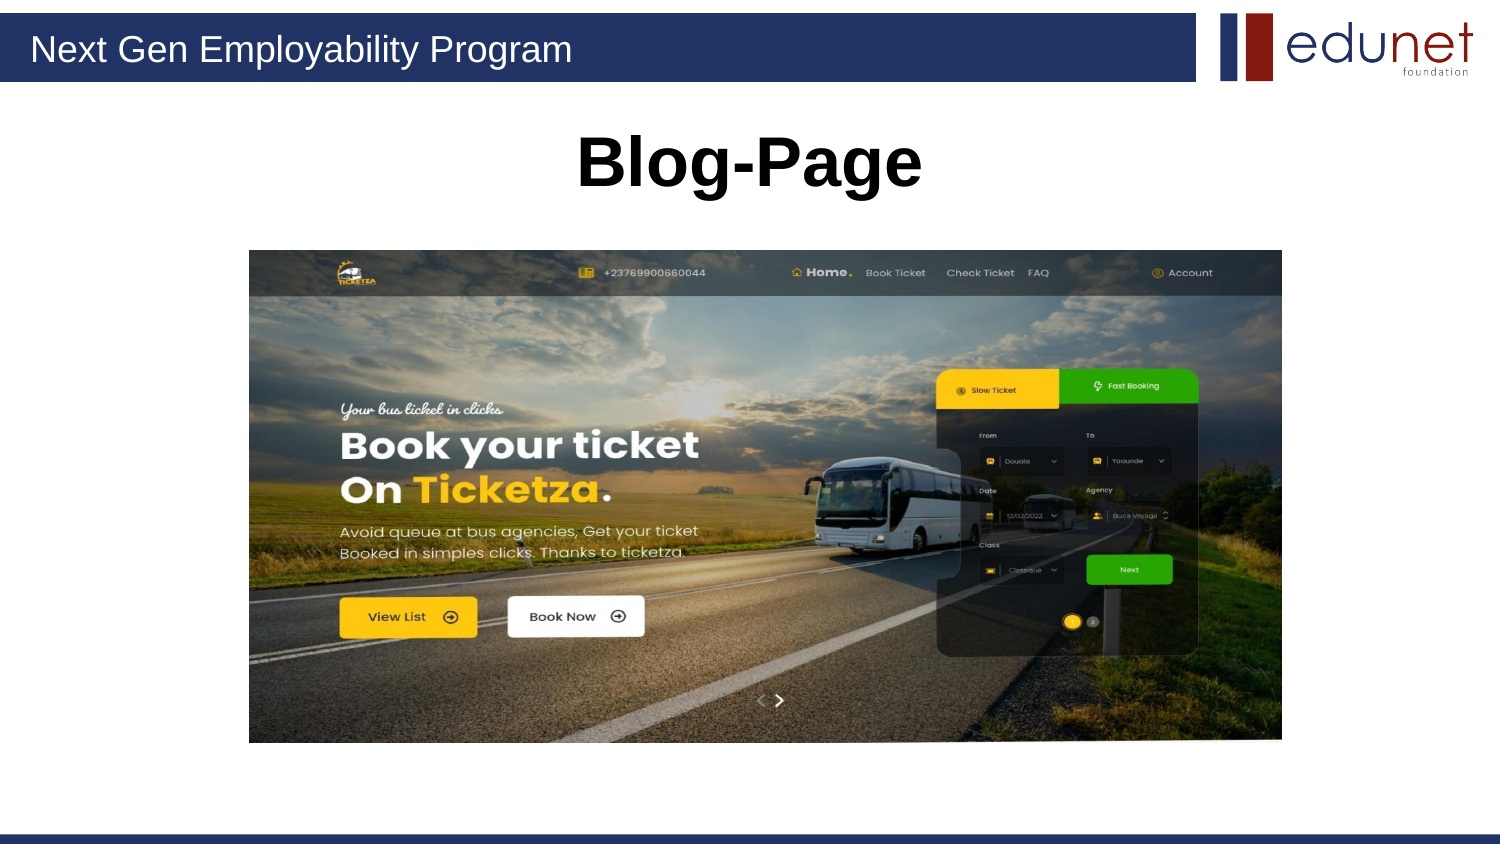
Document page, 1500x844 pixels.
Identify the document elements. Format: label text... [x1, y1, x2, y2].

picture [1279, 14, 1482, 83]
title Blog-Page [103, 101, 1397, 208]
picture [249, 250, 1282, 743]
